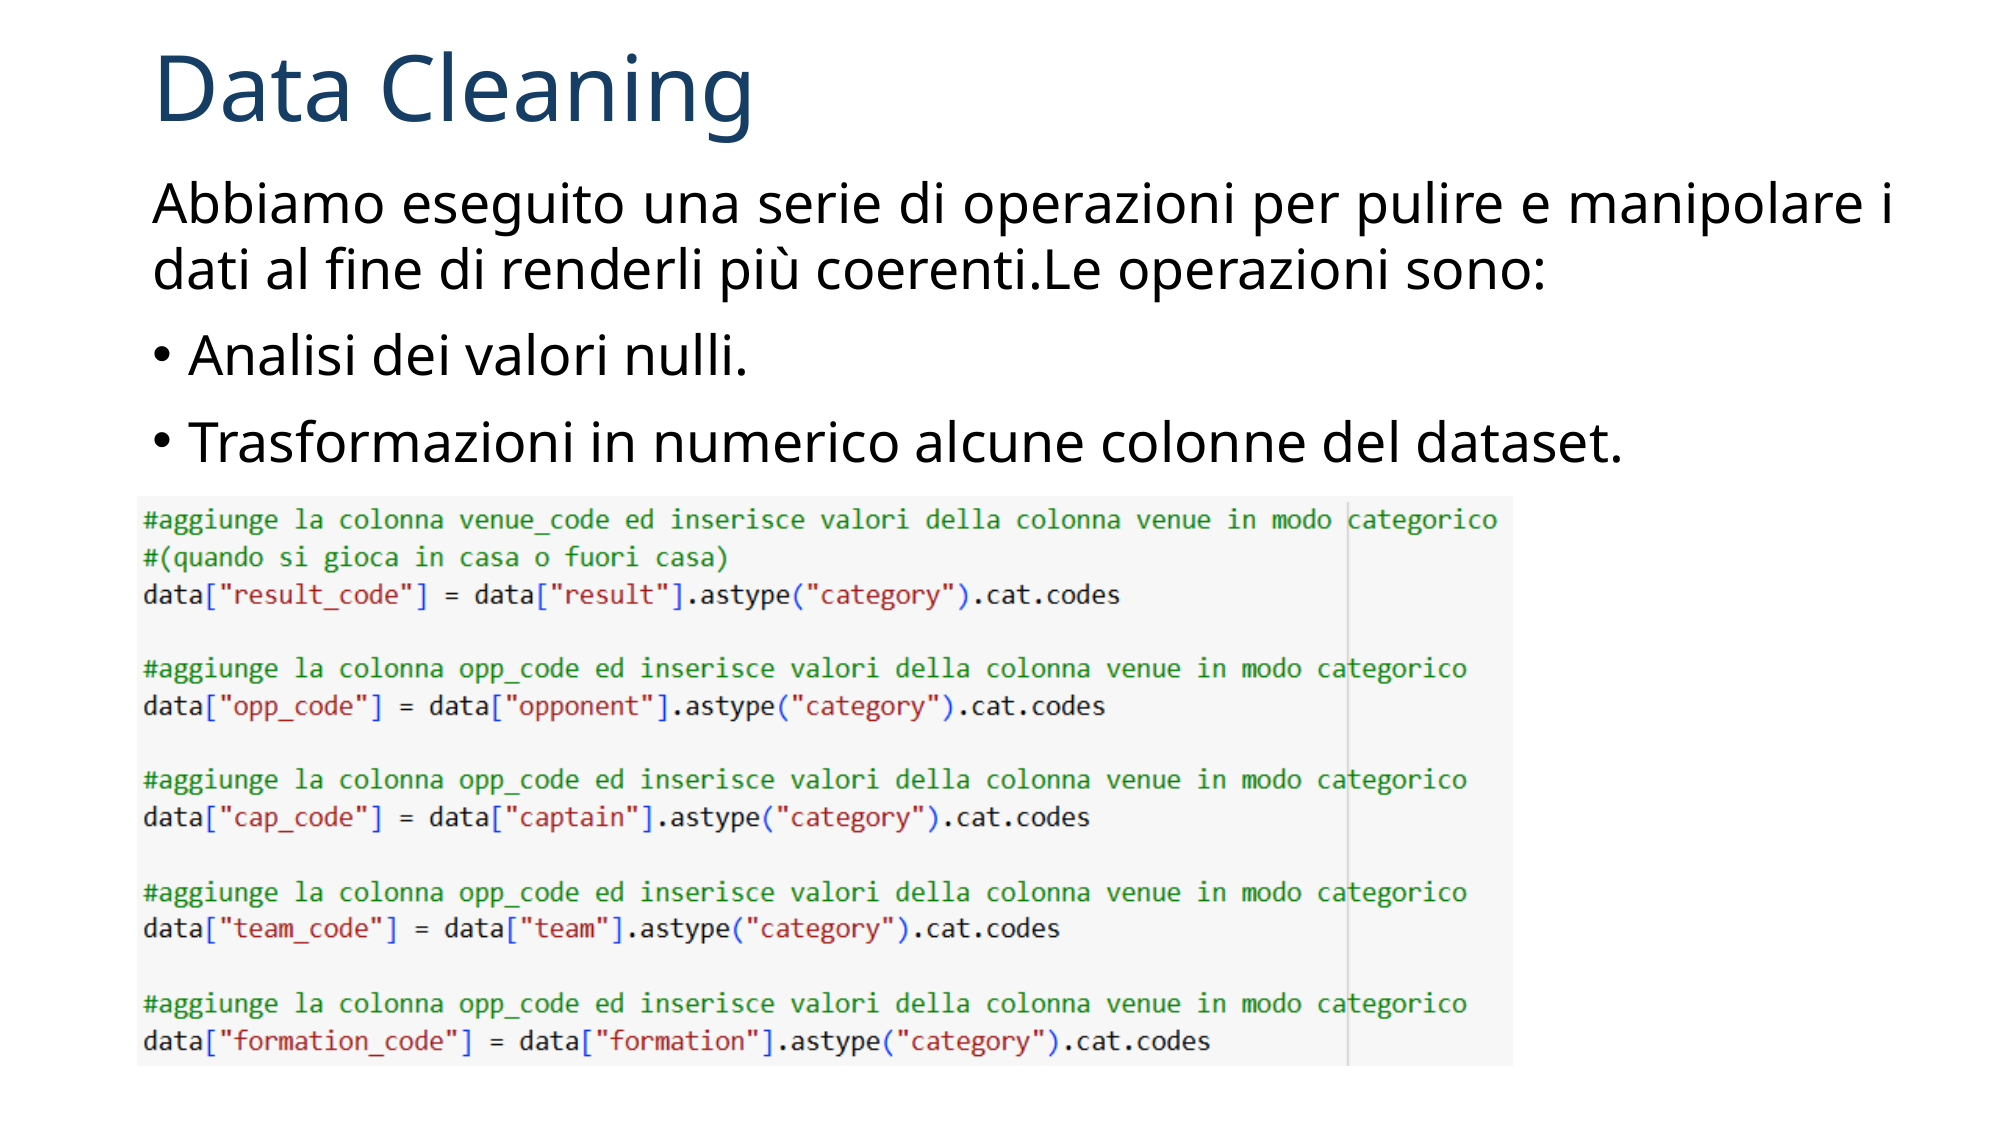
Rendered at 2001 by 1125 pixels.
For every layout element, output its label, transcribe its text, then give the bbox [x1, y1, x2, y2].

text_box Data Cleaning [137, 21, 1863, 161]
picture [136, 496, 1514, 1067]
list Abbiamo eseguito una serie di operazioni per pulire e manipolare i dati al fine di renderli più coerenti.Le operazioni sono: Analisi dei valori nulli. Trasformazioni in numerico alcune colonne del dataset. [137, 160, 1912, 530]
